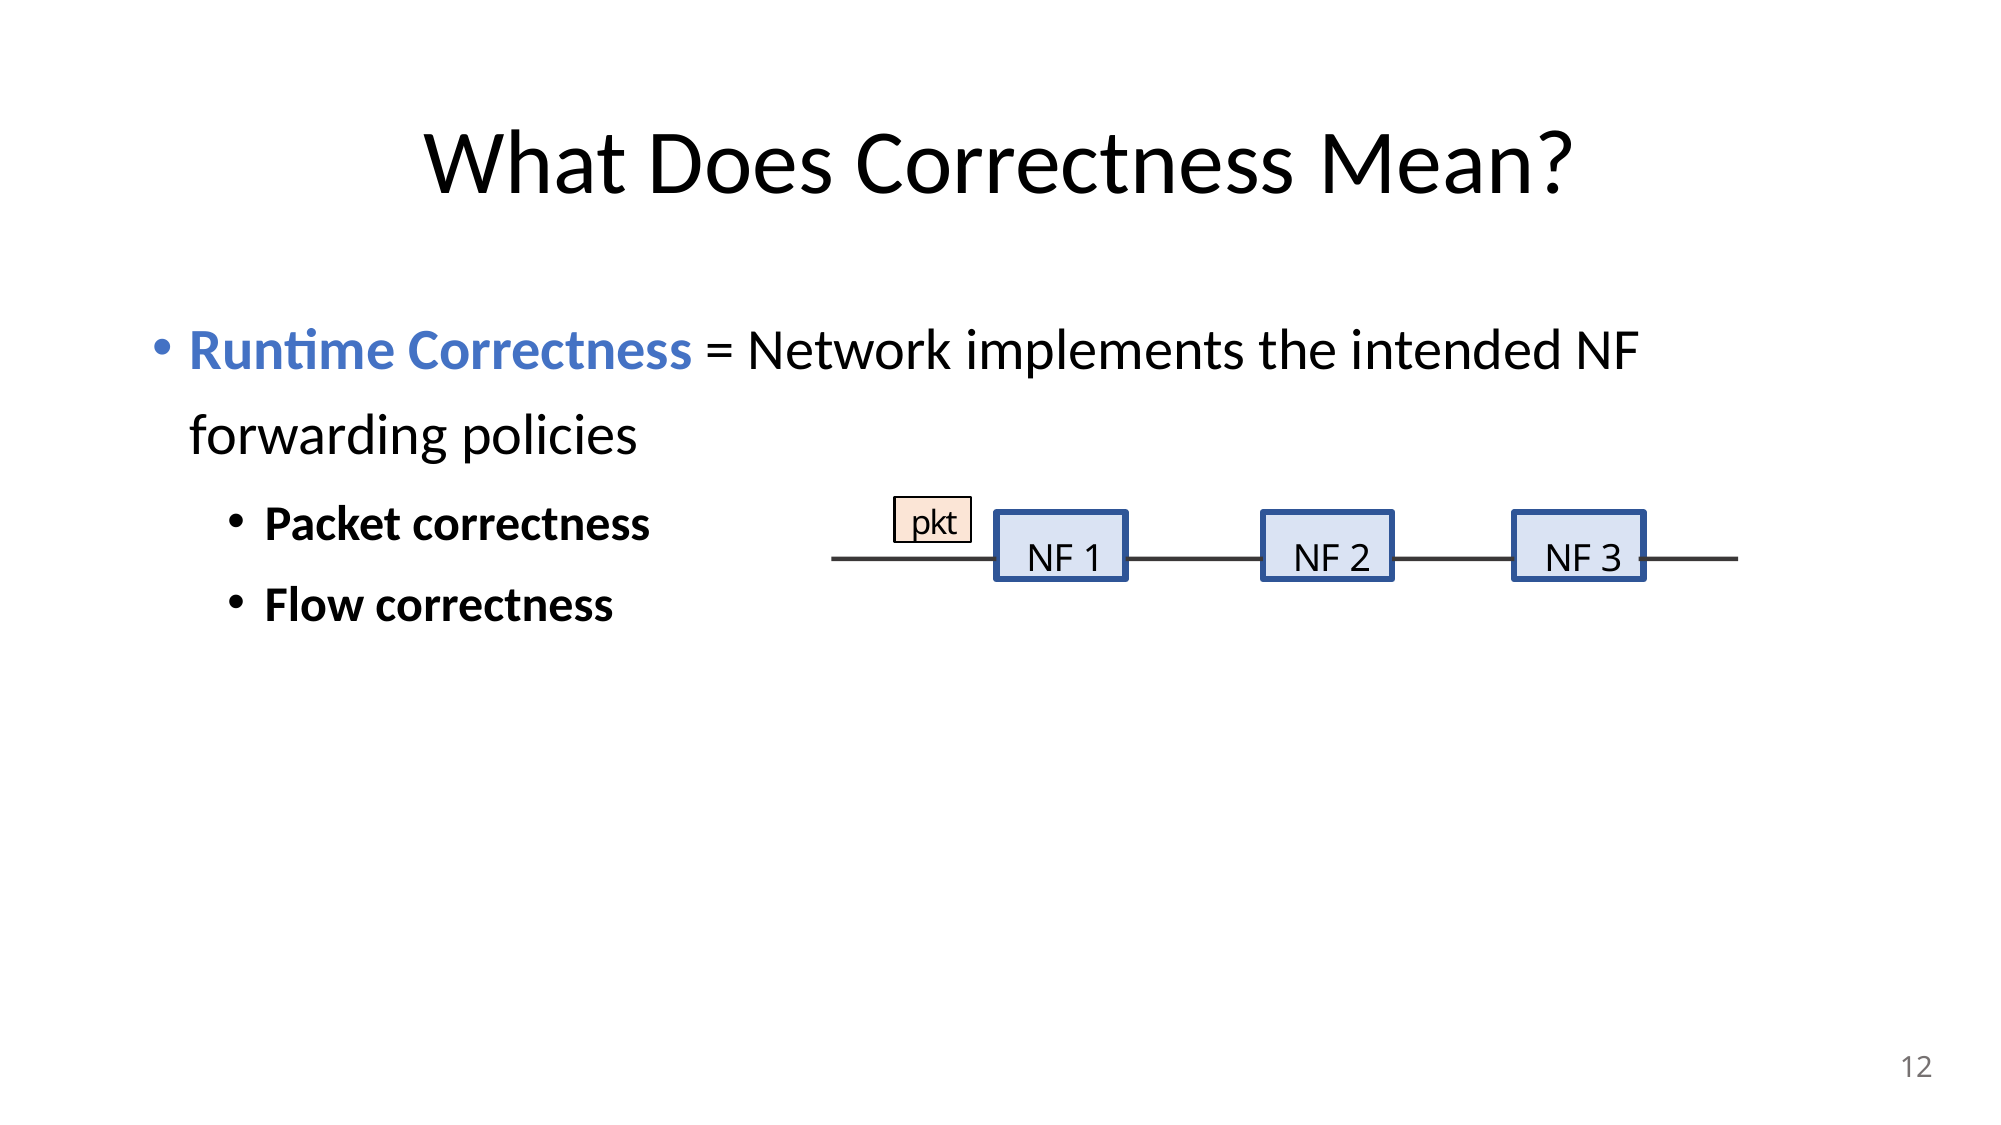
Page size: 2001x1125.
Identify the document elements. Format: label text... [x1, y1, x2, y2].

text_box NF 2 [1262, 512, 1393, 580]
text_box pkt [894, 496, 971, 542]
text_box Runtime Correctness = Network implements the intended NF forwarding policies [150, 293, 1763, 467]
text_box Packet correctness Flow correctness [225, 467, 653, 632]
text_box NF 3 [1514, 512, 1644, 580]
text_box NF 1 [996, 512, 1126, 580]
slide_number 12 [1893, 1047, 1936, 1125]
title What Does Correctness Mean? [421, 100, 1676, 291]
